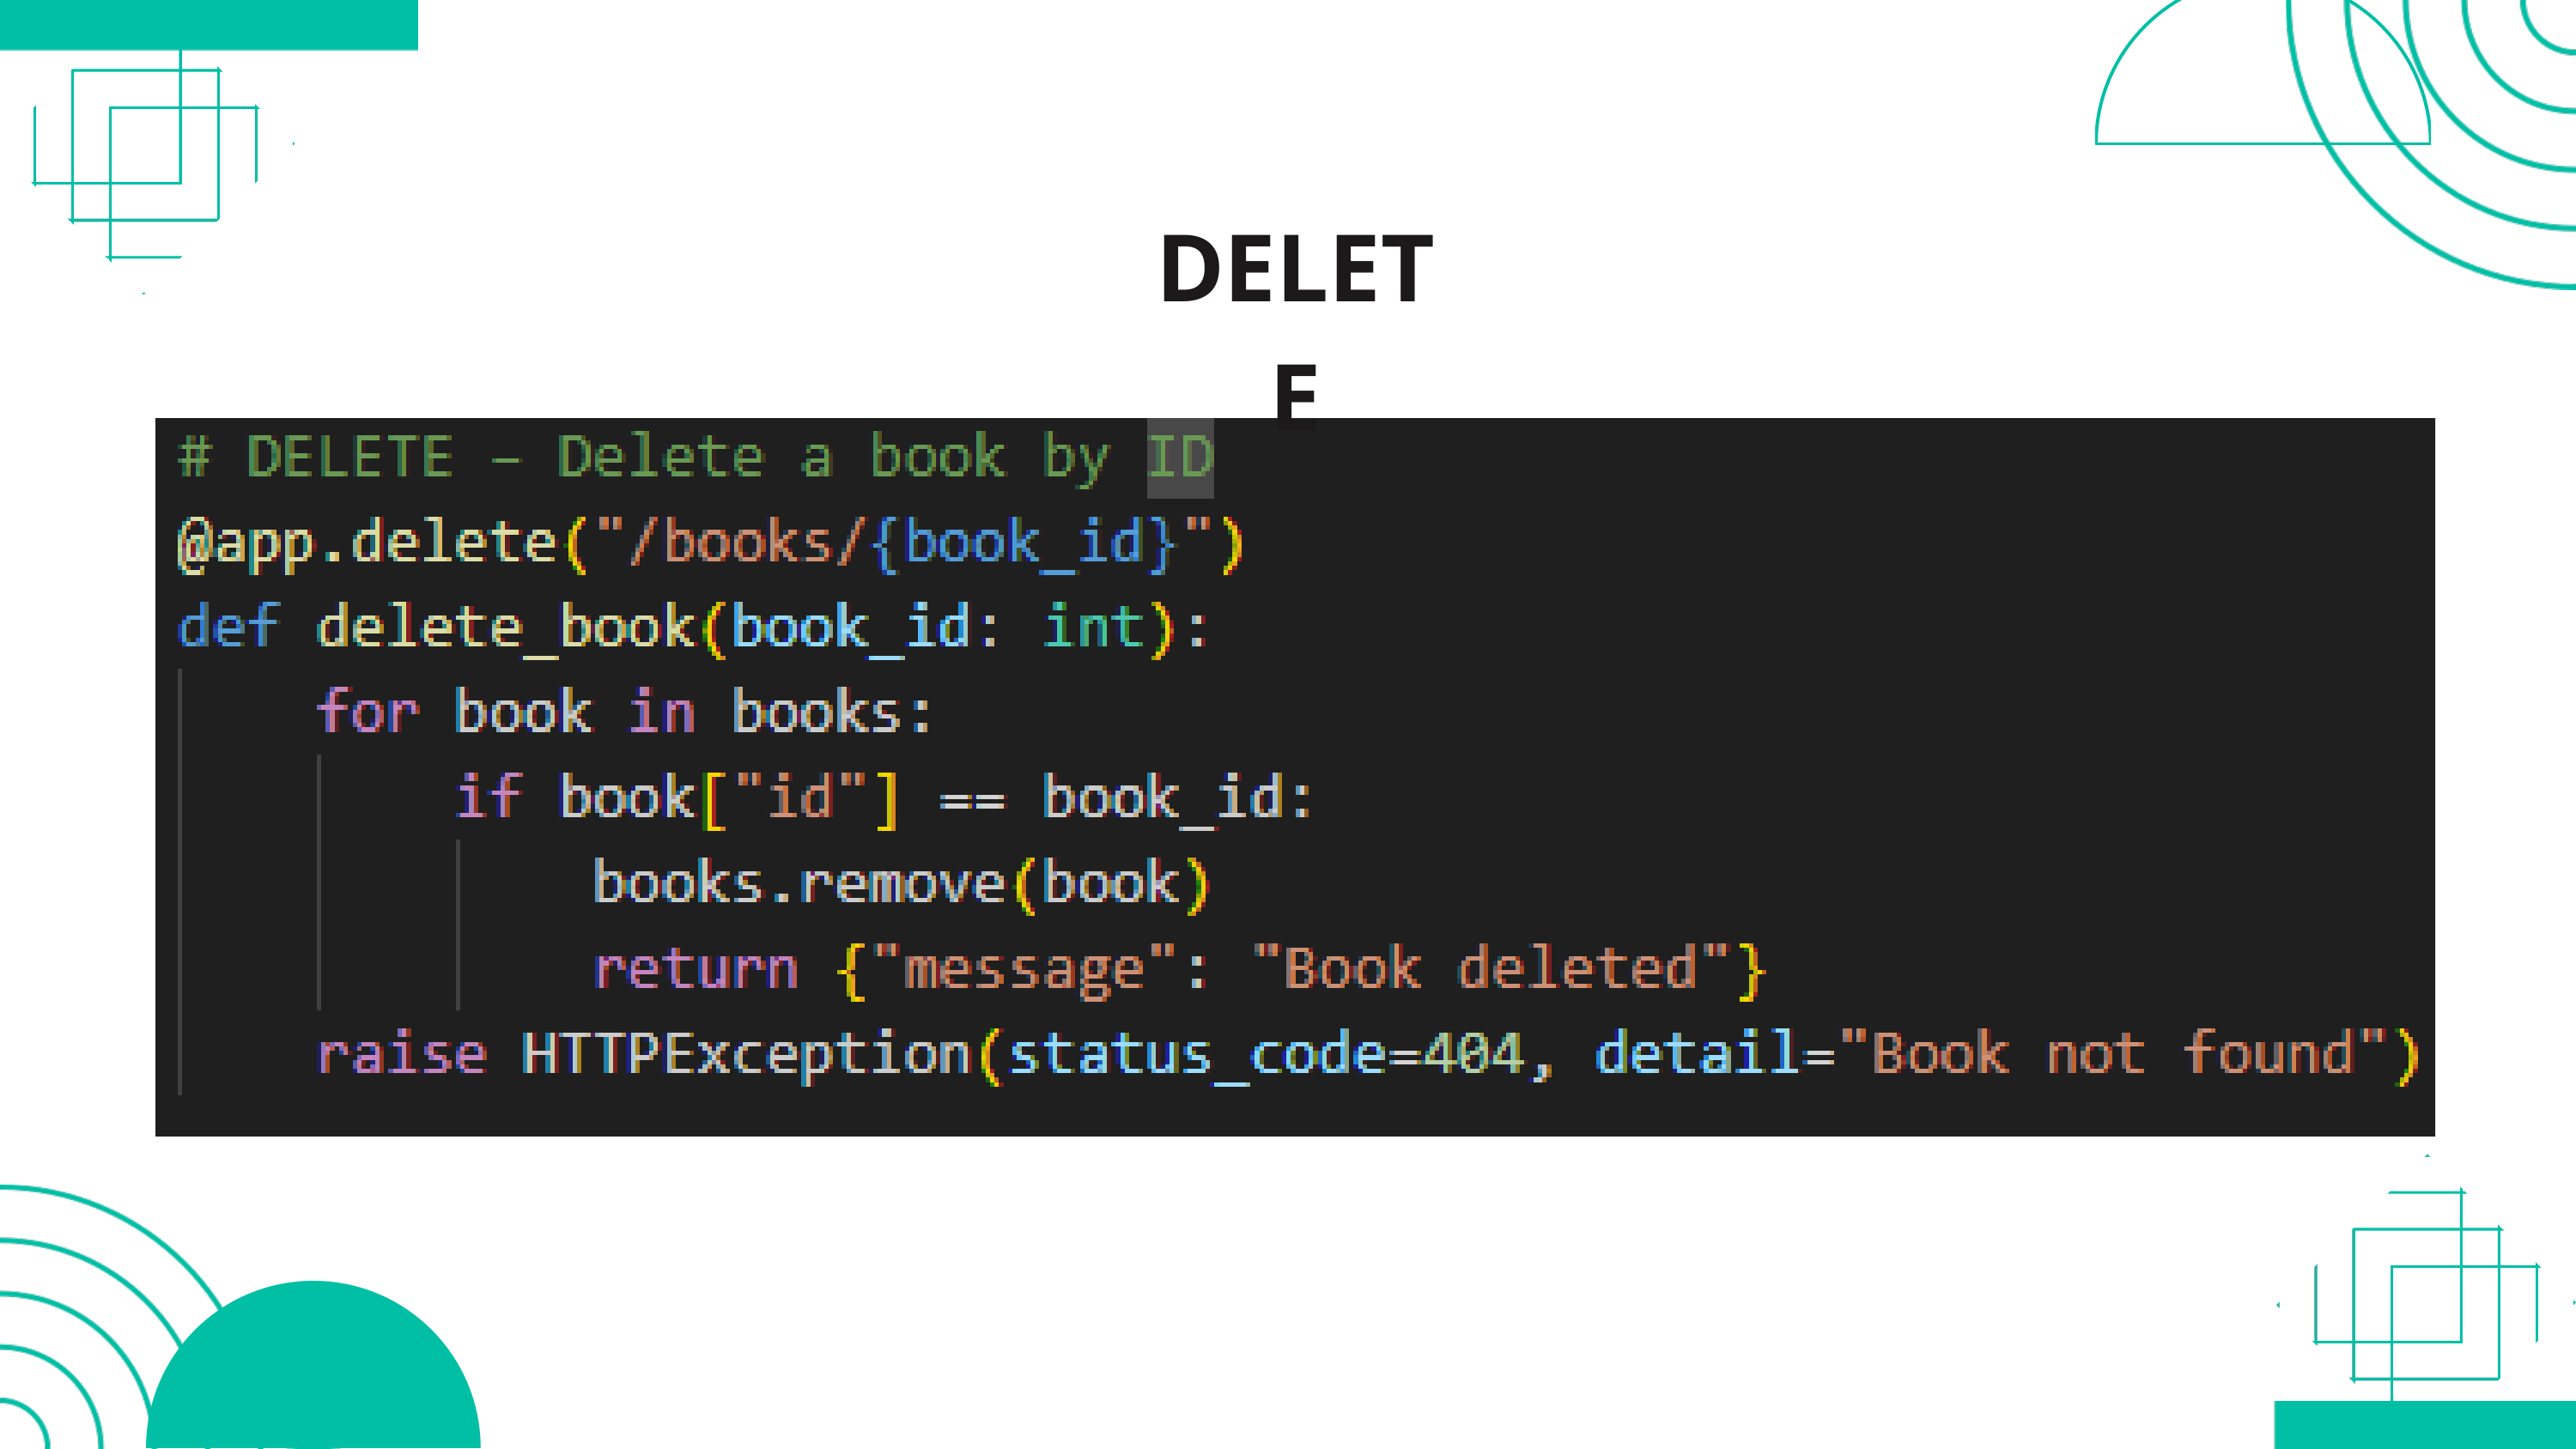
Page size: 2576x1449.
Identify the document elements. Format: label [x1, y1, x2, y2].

text_box [0, 0, 2576, 1449]
